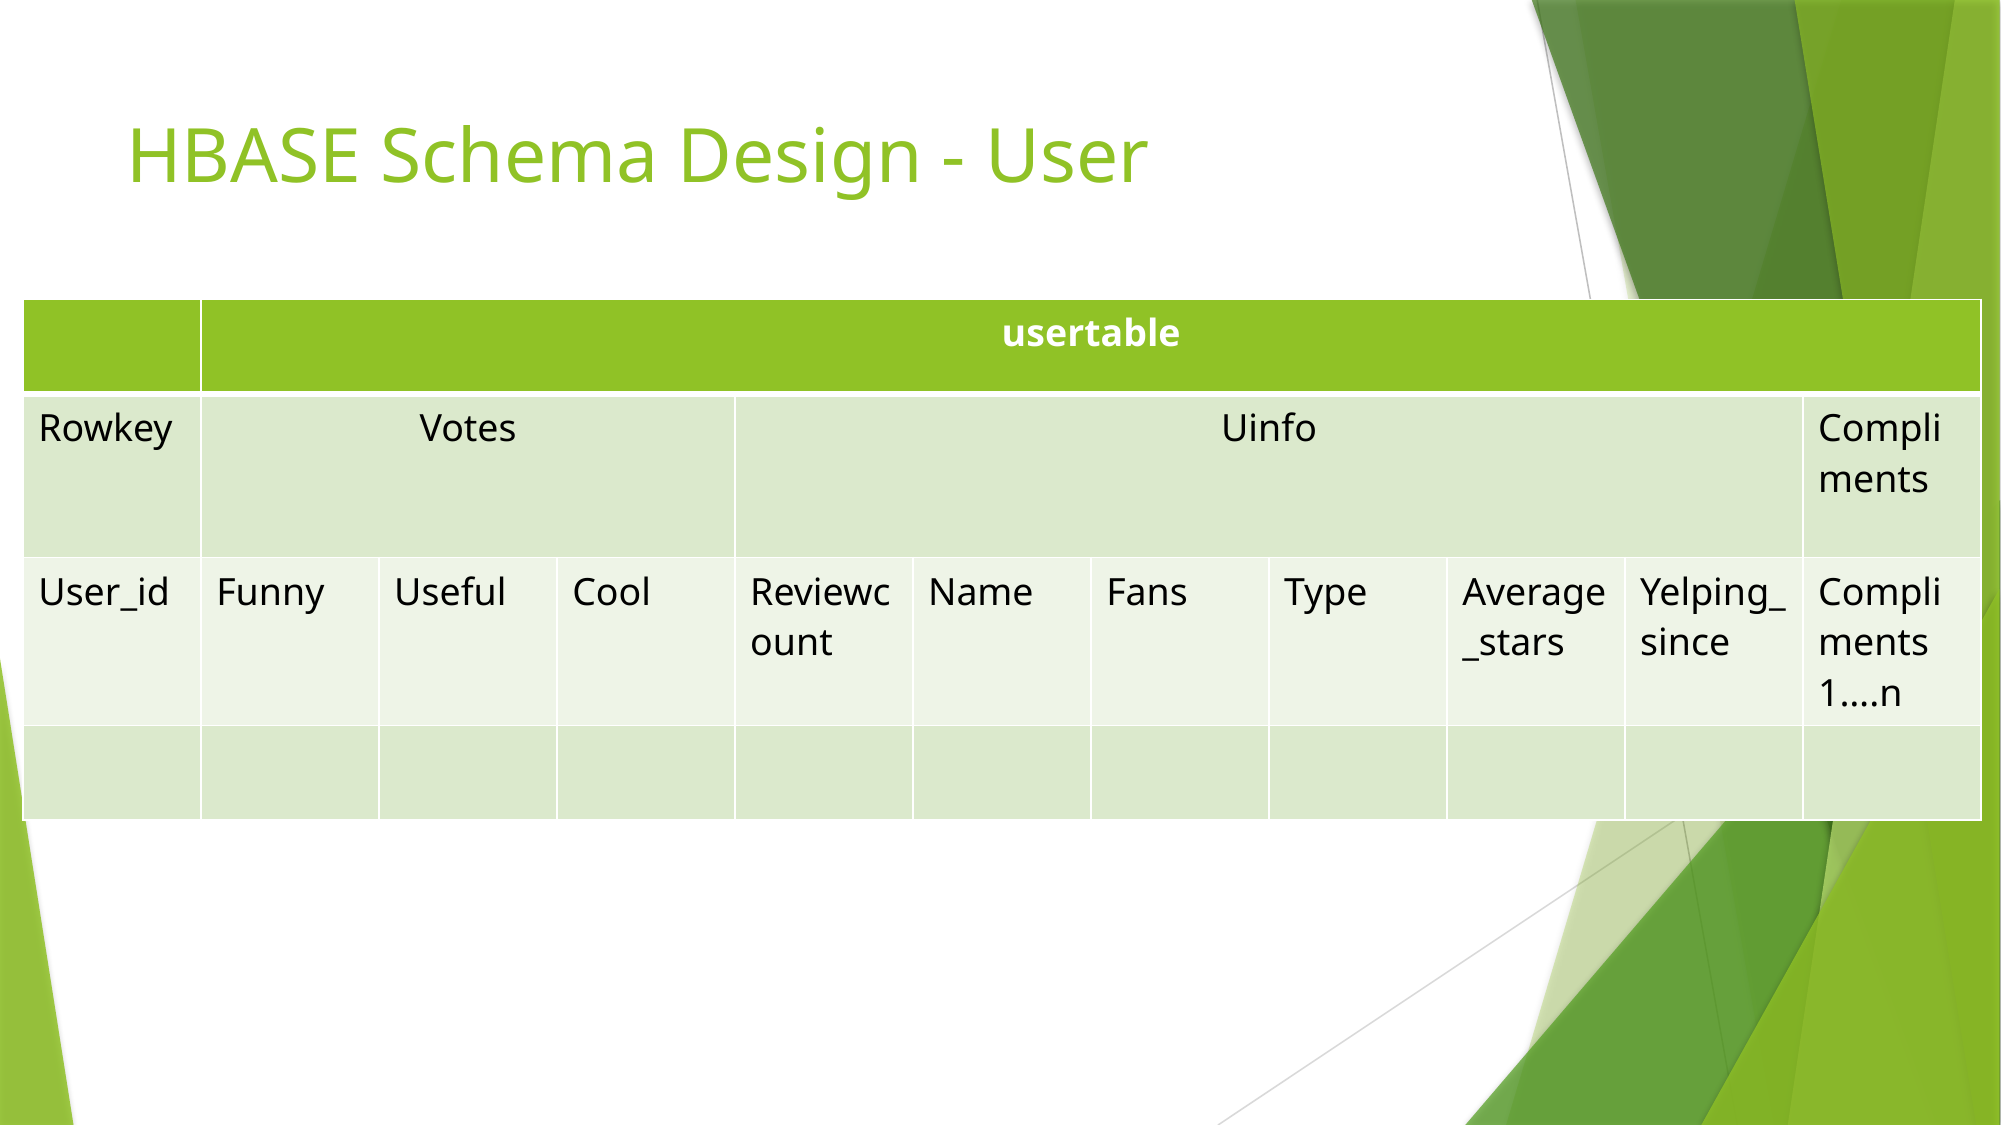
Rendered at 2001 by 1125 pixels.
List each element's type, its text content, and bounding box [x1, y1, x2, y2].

table_cell [1626, 726, 1802, 819]
table_cell Cool [558, 558, 734, 725]
table_cell Useful [380, 558, 556, 725]
table_cell [736, 726, 912, 819]
table_header usertable [202, 300, 1980, 391]
table_cell [24, 726, 200, 819]
table_cell Compliments [1804, 397, 1980, 557]
table_cell [1092, 726, 1268, 819]
table_cell [1804, 726, 1980, 819]
table_cell [914, 726, 1090, 819]
table_cell [558, 726, 734, 819]
table_cell Funny [202, 558, 378, 725]
table_header [24, 300, 200, 391]
table_cell [380, 726, 556, 819]
table_cell [1448, 726, 1624, 819]
table_cell Average_stars [1448, 558, 1624, 725]
table_cell [1270, 726, 1446, 819]
table_cell [202, 726, 378, 819]
table_cell Fans [1092, 558, 1268, 725]
table_cell User_id [24, 558, 200, 725]
table_cell Compliments 1….n [1804, 558, 1980, 725]
title HBASE Schema Design - User [111, 99, 1522, 299]
table_cell Type [1270, 558, 1446, 725]
table_cell Uinfo [736, 397, 1802, 557]
table_cell Votes [202, 397, 734, 557]
table_cell Name [914, 558, 1090, 725]
table_cell Reviewcount [736, 558, 912, 725]
table_cell Rowkey [24, 397, 200, 557]
table_cell Yelping_since [1626, 558, 1802, 725]
